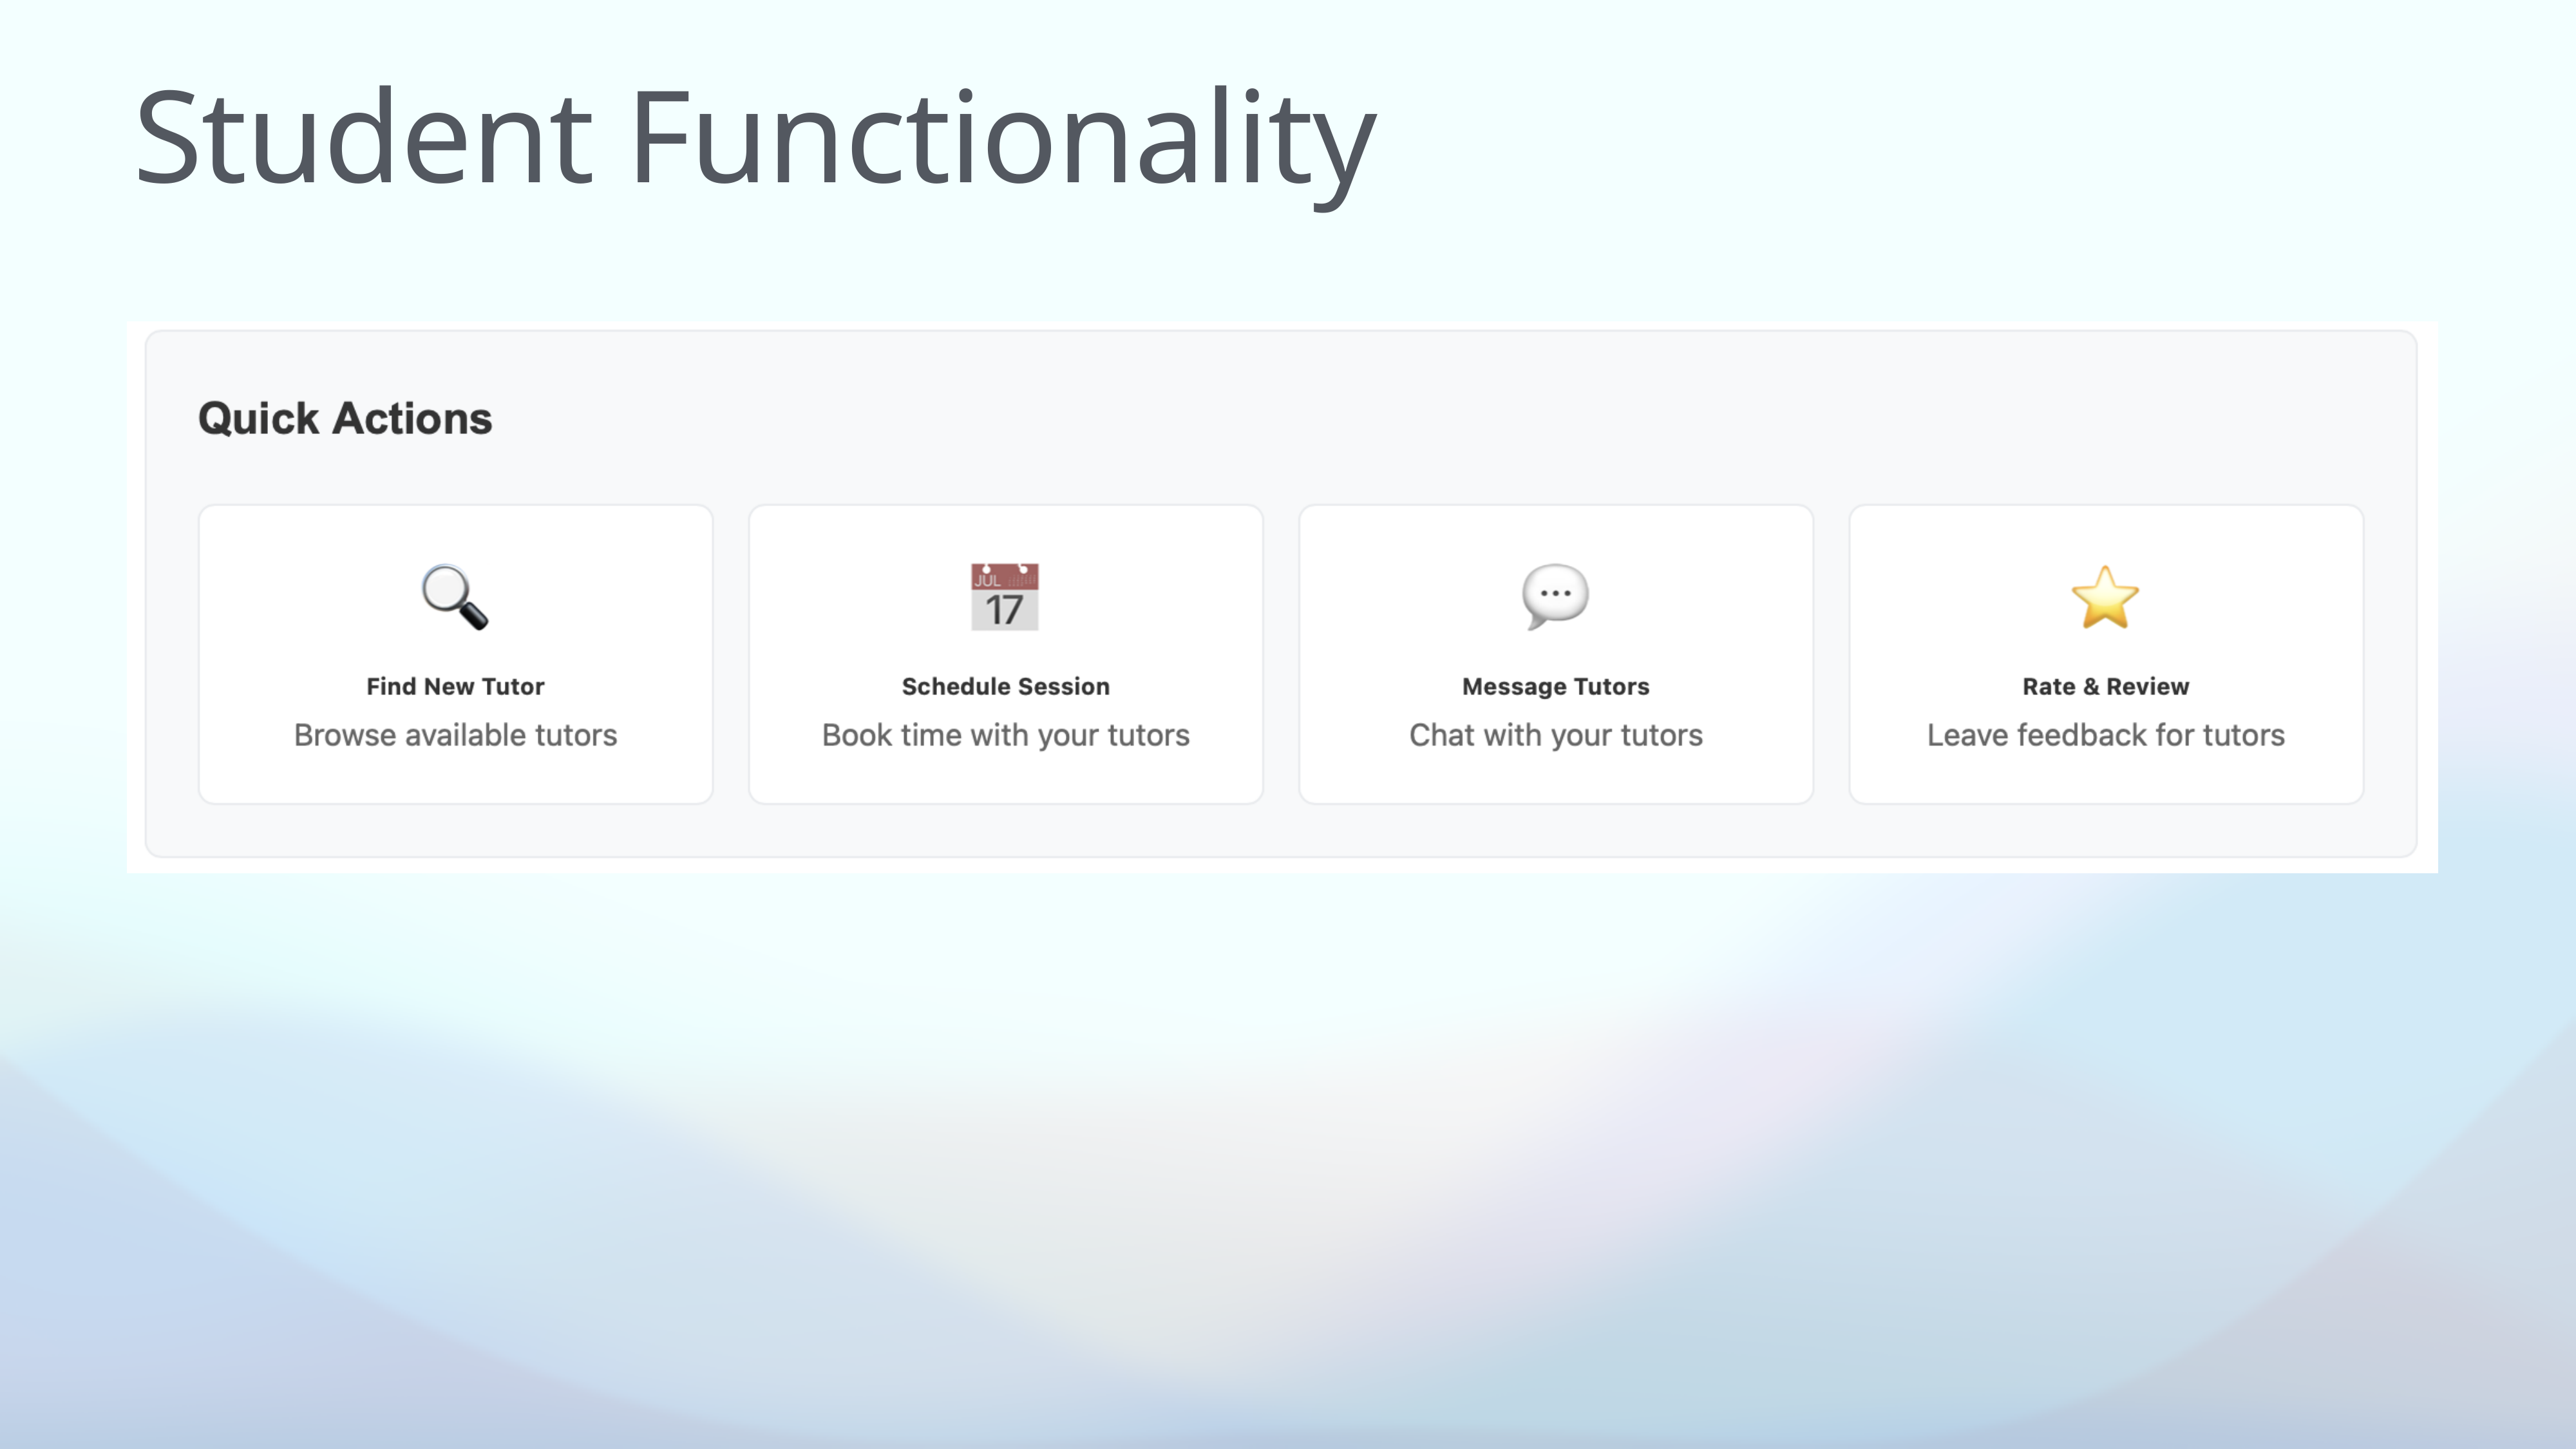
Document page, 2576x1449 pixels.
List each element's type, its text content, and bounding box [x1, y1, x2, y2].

picture [0, 0, 2576, 1449]
list • Find a Tutor: Browse and filter tutors by subject, rating, and availability. • Schedule Sessions: Book tutoring sessions that fit your schedule and learning goals. • Message Tutors: Chat directly with your tutors to ask questions or coordinate plans. • Rate & Review: Leave feedback to help other students and recognize great tutors. [127, 321, 2449, 1321]
title Student Functionality [127, 66, 2449, 246]
